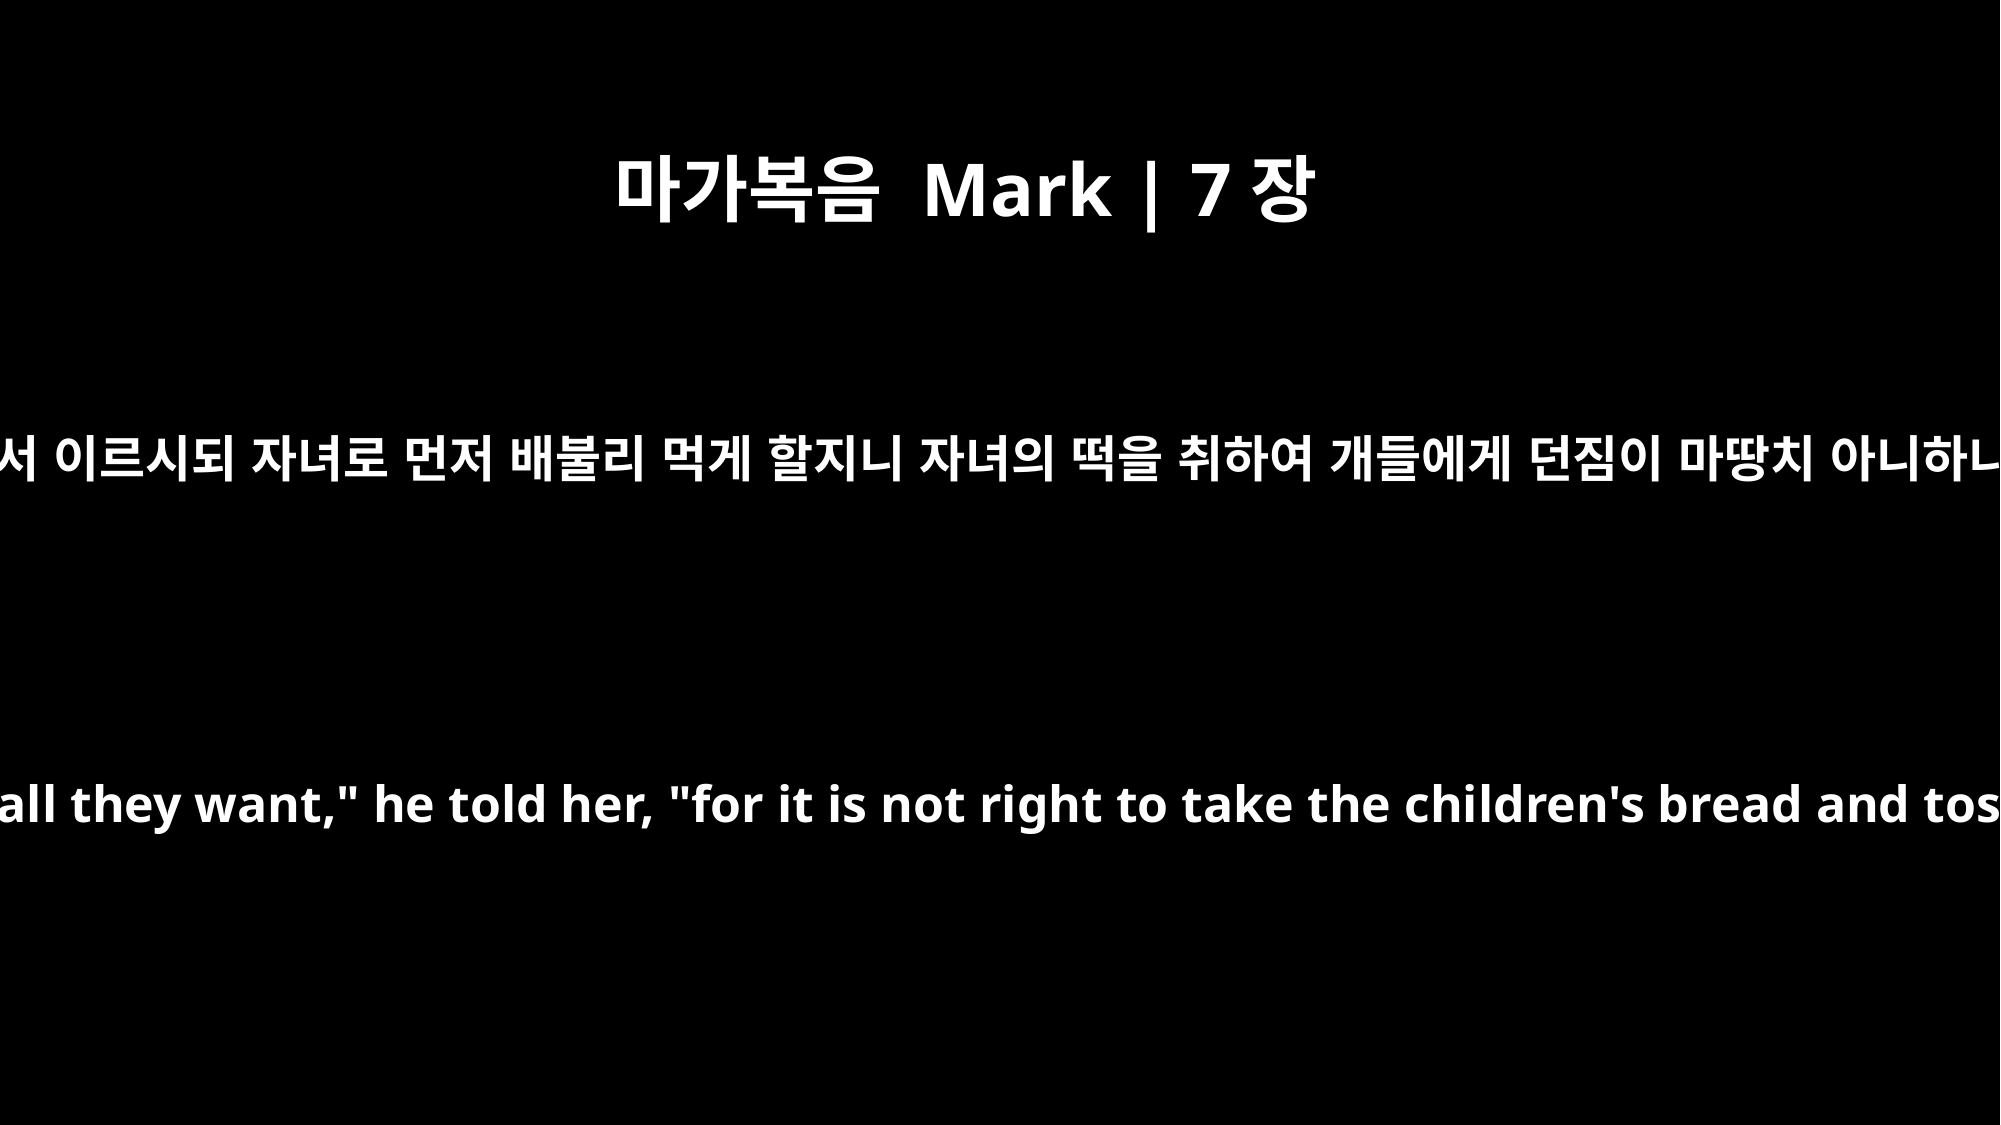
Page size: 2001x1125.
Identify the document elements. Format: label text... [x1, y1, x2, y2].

text_box 27 예수께서 이르시되 자녀로 먼저 배불리 먹게 할지니 자녀의 떡을 취하여 개들에게 던짐이 마땅치 아니하니라 [0, 359, 2000, 495]
text_box "First let the children eat all they want," he told her, "for it is not right to take the children's bread and toss it to their dogs." [0, 764, 2000, 840]
text_box 마가복음 Mark | 7장 [599, 136, 1333, 239]
